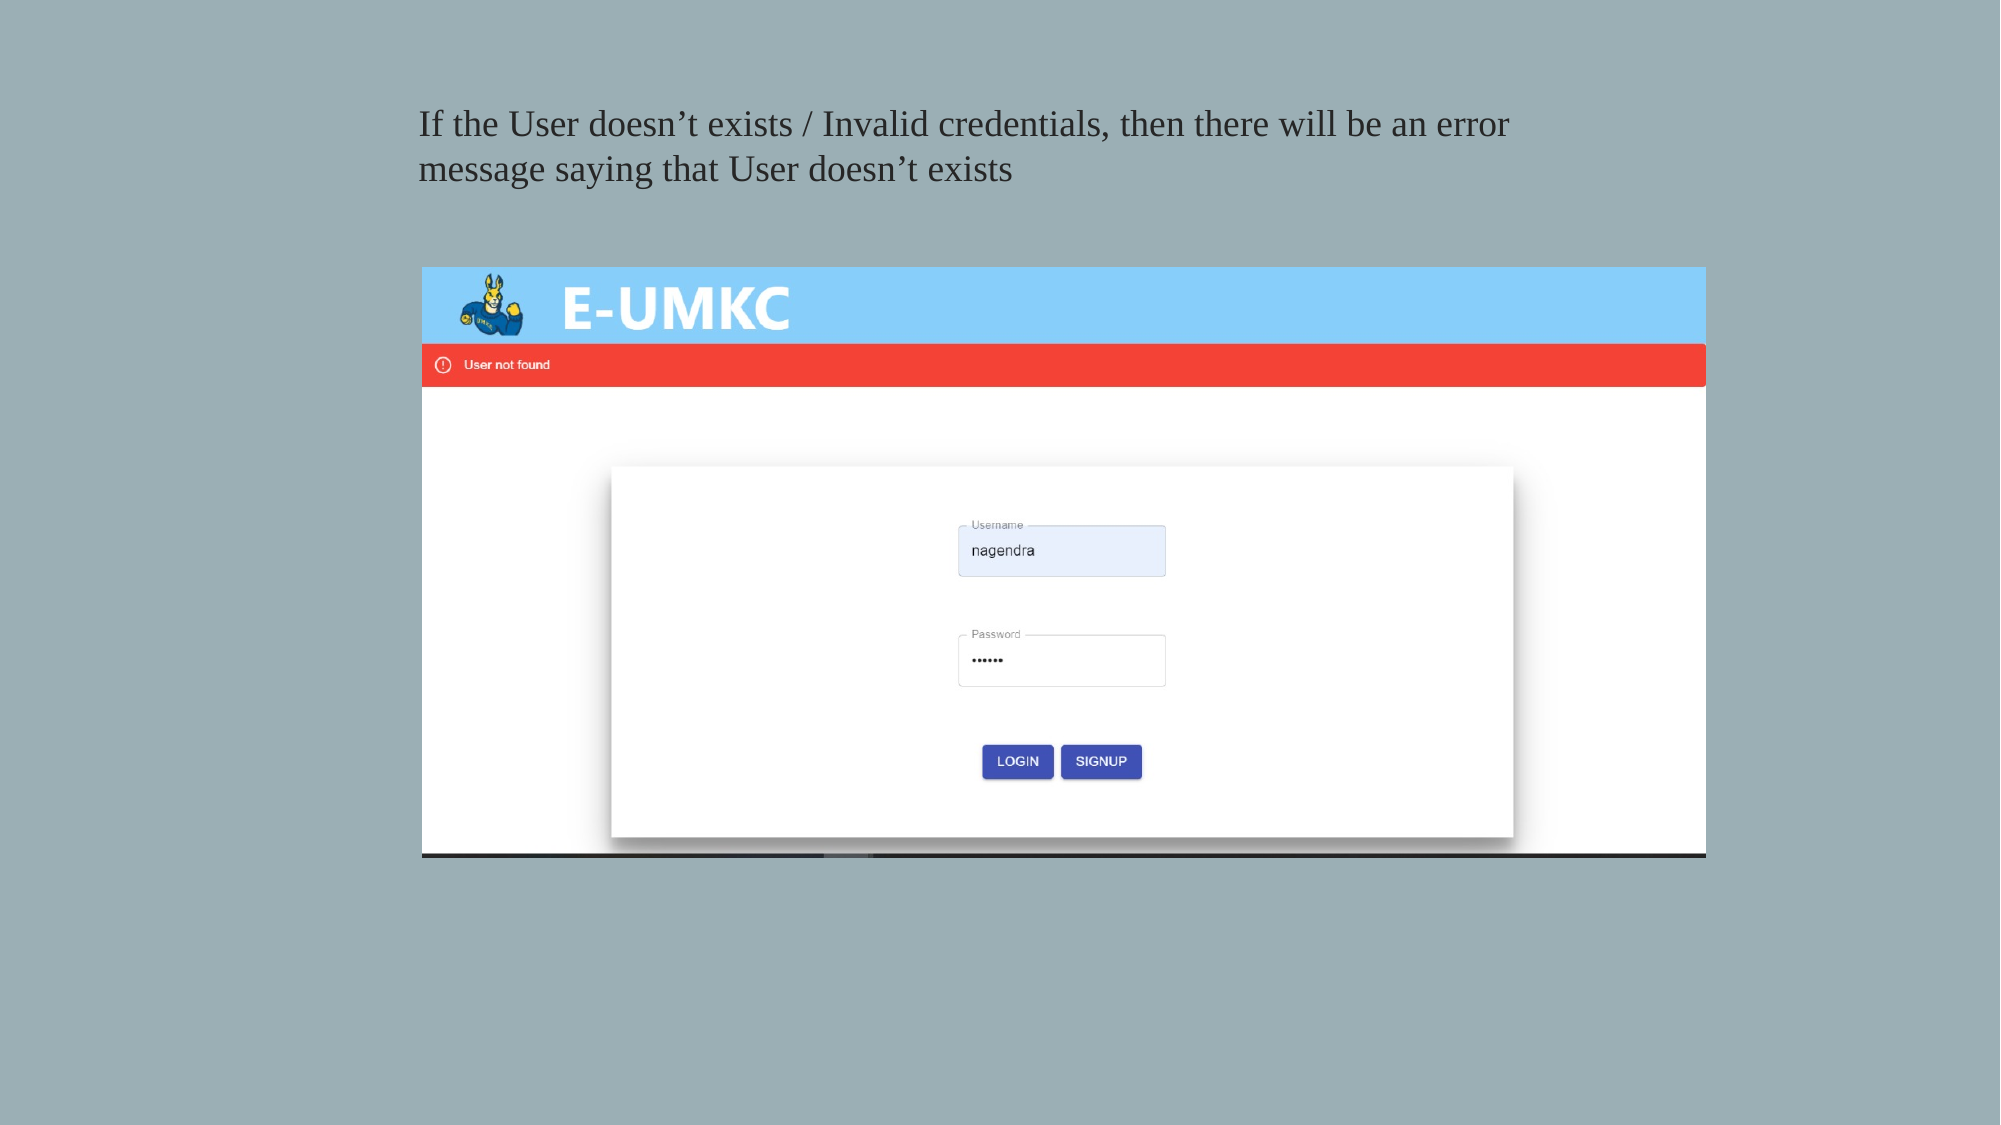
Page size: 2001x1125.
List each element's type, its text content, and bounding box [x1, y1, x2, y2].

picture [422, 267, 1706, 858]
list If the User doesn’t exists / Invalid credentials, then there will be an error message saying that User doesn’t exists [366, 91, 1634, 942]
